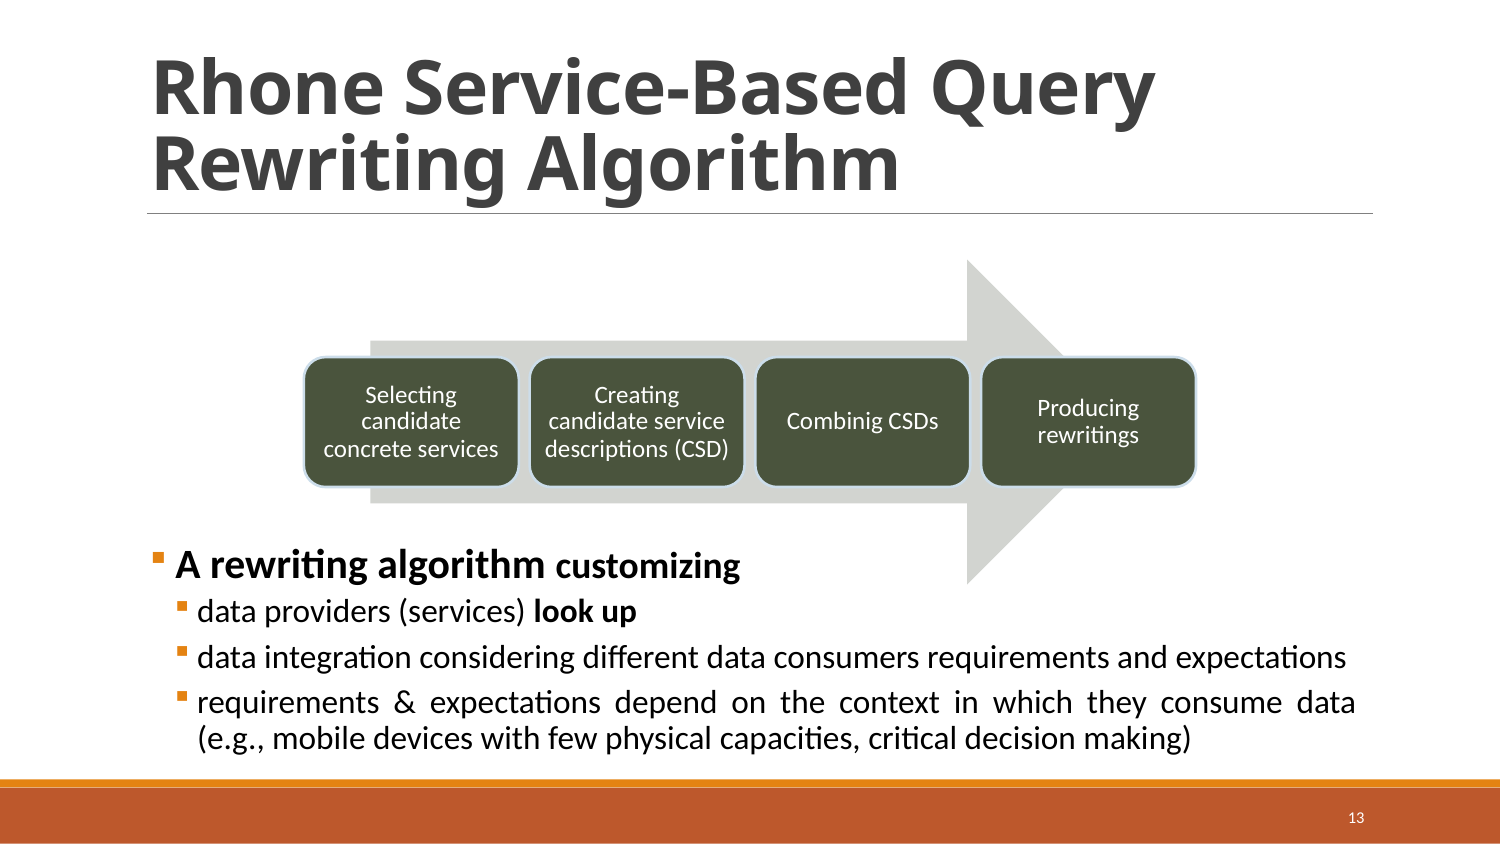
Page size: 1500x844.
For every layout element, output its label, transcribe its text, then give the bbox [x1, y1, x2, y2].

text_box Creating candidate service descriptions (CSD) [528, 355, 746, 489]
text_box Producing rewritings [979, 355, 1198, 489]
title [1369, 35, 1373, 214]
text_box A rewriting algorithm customizing data providers (services) look up data integration considering different data consumers requirements and expectations requirements & expectations depend on the context in which they consume data (e.g., mobile devices with few physical capacities, critical decision making) [135, 535, 1373, 795]
text_box [370, 259, 1063, 535]
text_box [131, 35, 1369, 214]
slide_number 13 [1218, 794, 1380, 840]
text_box Combinig CSDs [754, 355, 972, 489]
text_box Selecting candidate concrete services [302, 355, 521, 489]
